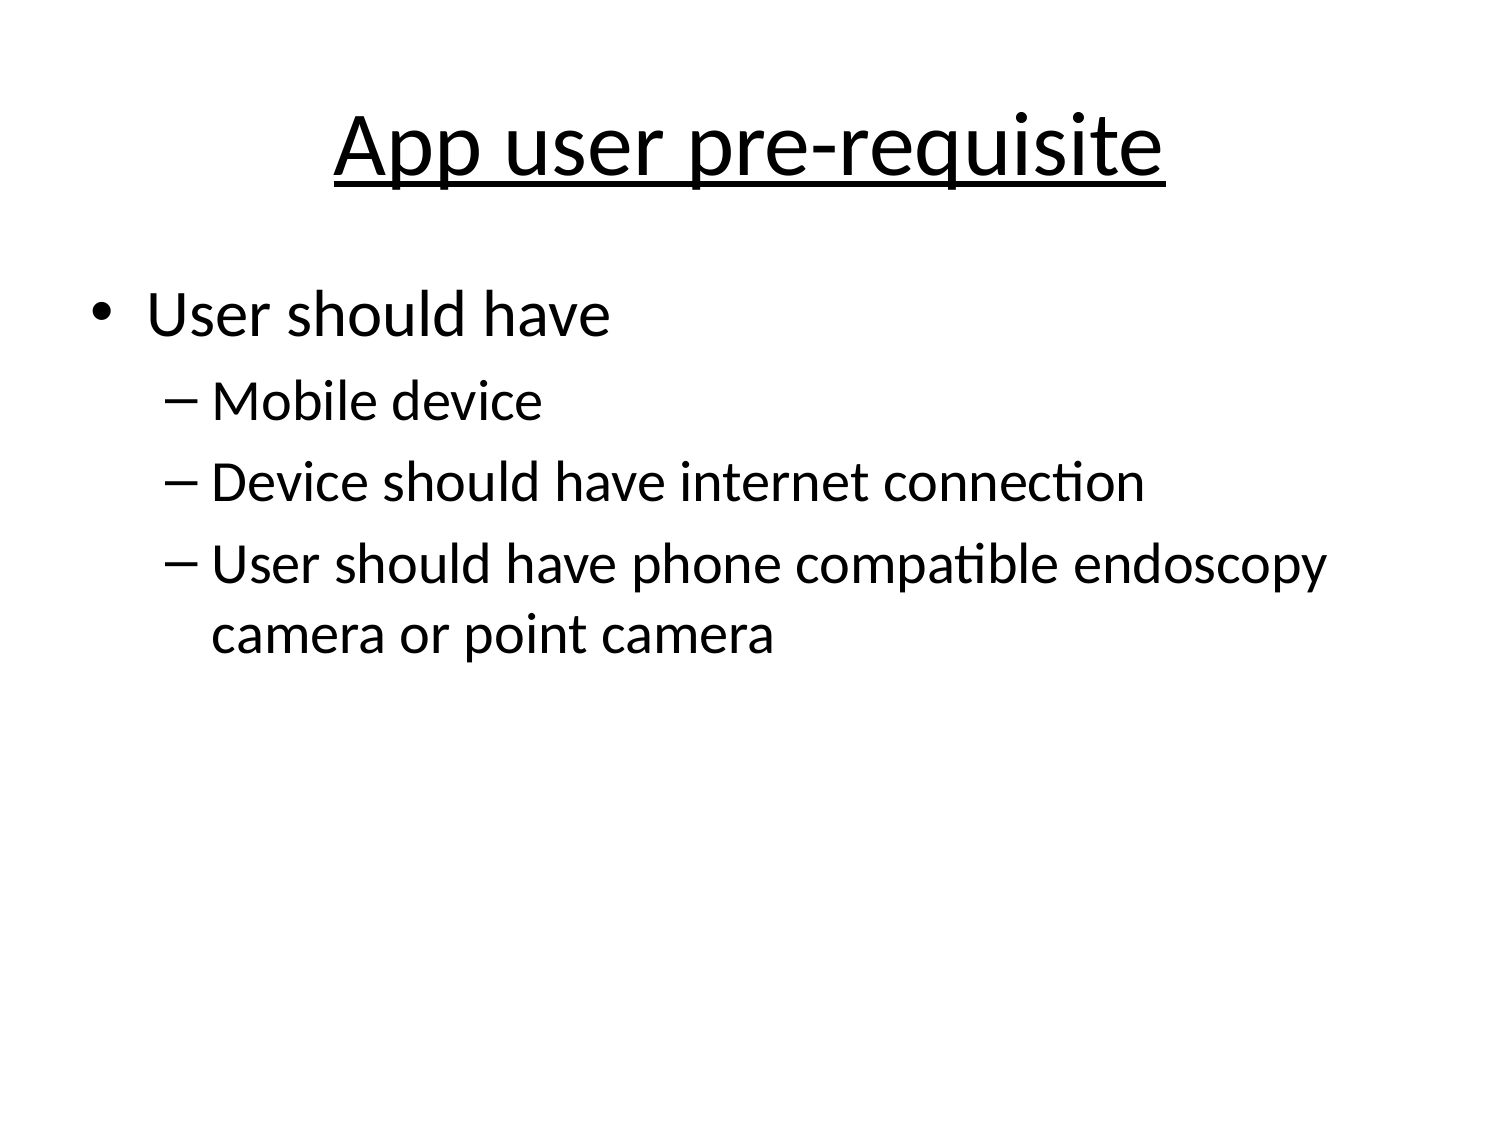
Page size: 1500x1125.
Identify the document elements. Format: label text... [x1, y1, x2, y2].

title App user pre-requisite [75, 45, 1425, 233]
list User should have Mobile device Device should have internet connection User should have phone compatible endoscopy camera or point camera [75, 262, 1425, 1005]
